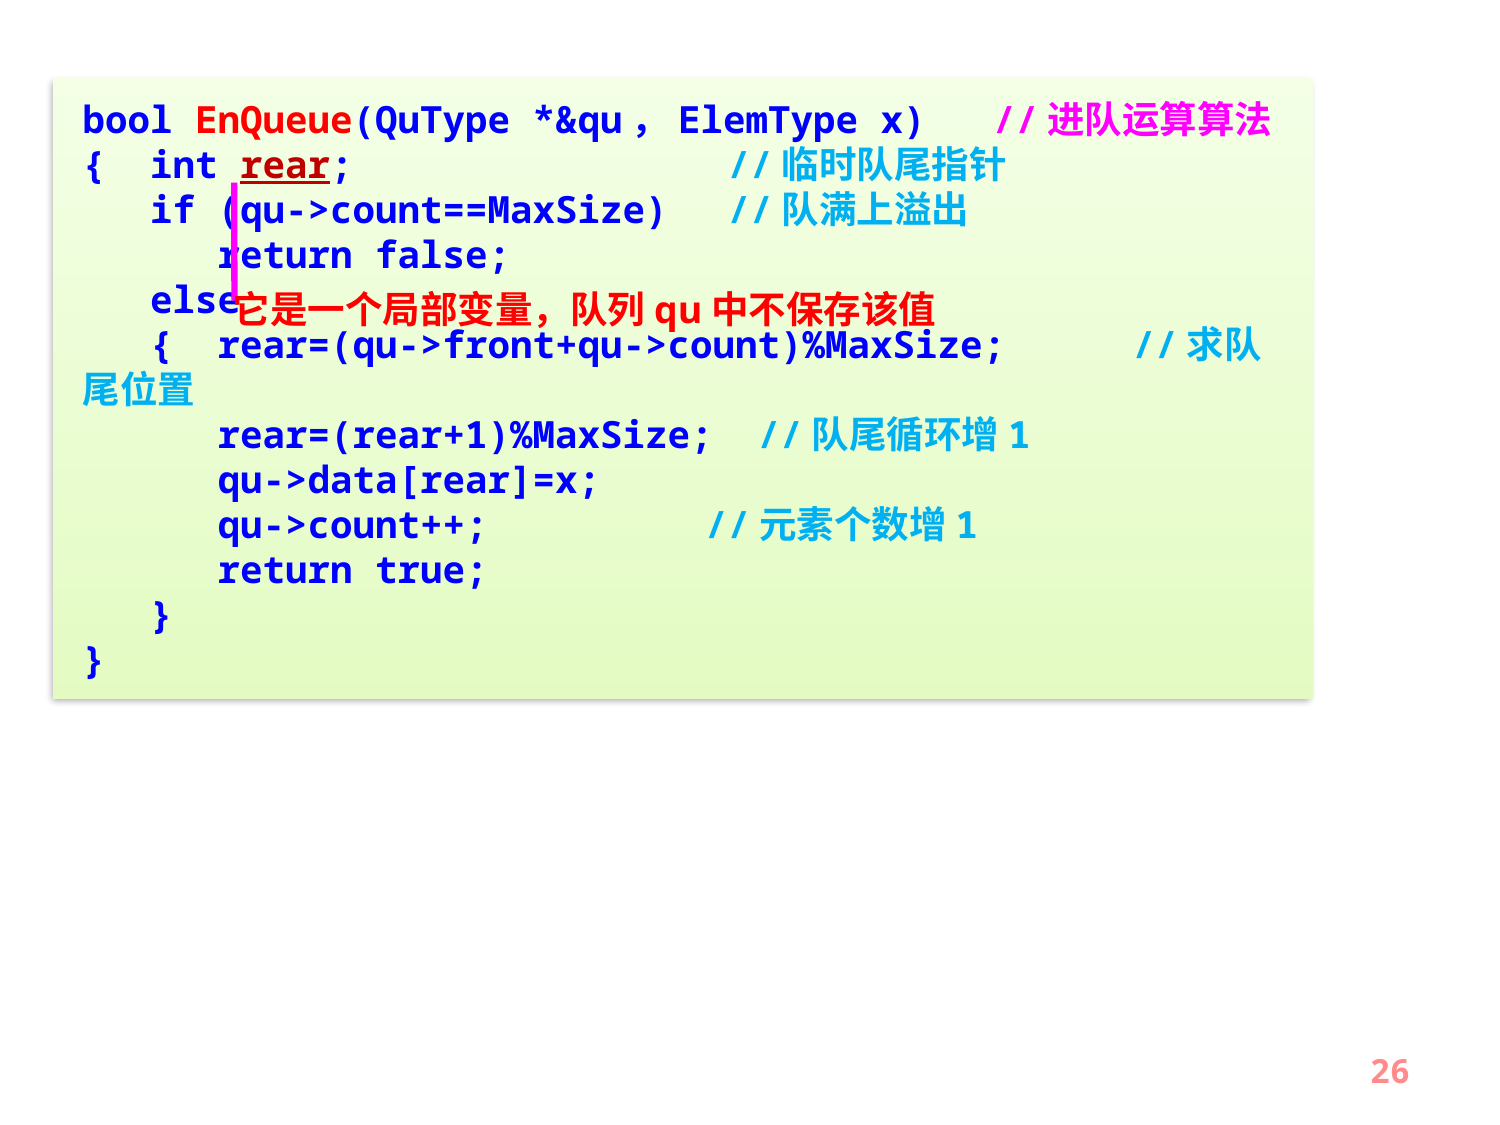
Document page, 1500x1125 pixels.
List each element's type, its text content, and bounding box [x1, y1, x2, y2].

text_box bool EnQueue(QuType *&qu，ElemType x) //进队运算算法 { int rear; //临时队尾指针 if (qu->count==MaxSize) //队满上溢出 return false; else { rear=(qu->front+qu->count)%MaxSize; //求队尾位置 rear=(rear+1)%MaxSize; //队尾循环增1 qu->data[rear]=x; qu->count++; //元素个数增1 return true; } } [52, 77, 1313, 699]
slide_number 26 [1074, 1042, 1425, 1103]
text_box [147, 182, 1022, 340]
